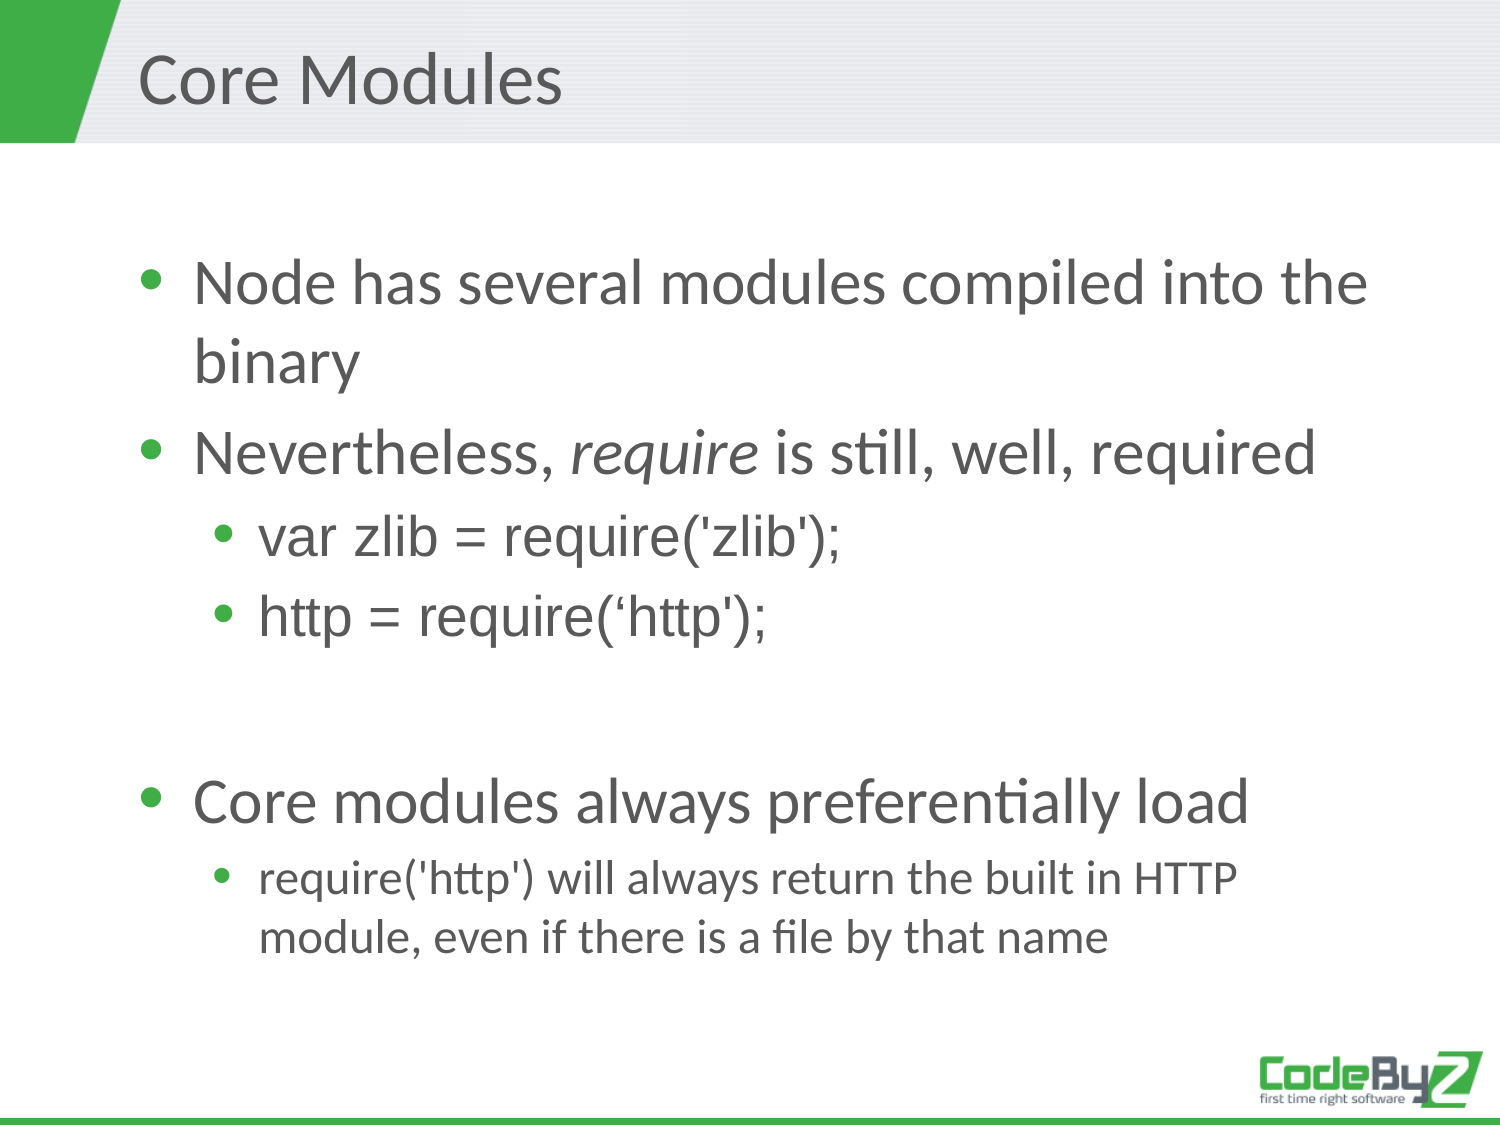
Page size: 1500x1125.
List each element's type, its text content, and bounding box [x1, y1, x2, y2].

picture [0, 0, 1500, 1117]
title Core Modules [123, 0, 1425, 149]
list Node has several modules compiled into the binary Nevertheless, require is still, well, required var zlib = require('zlib'); http = require(‘http'); Core modules always preferentially load require('http') will always return the built in HTTP module, even if there is a file by that name [123, 231, 1425, 975]
